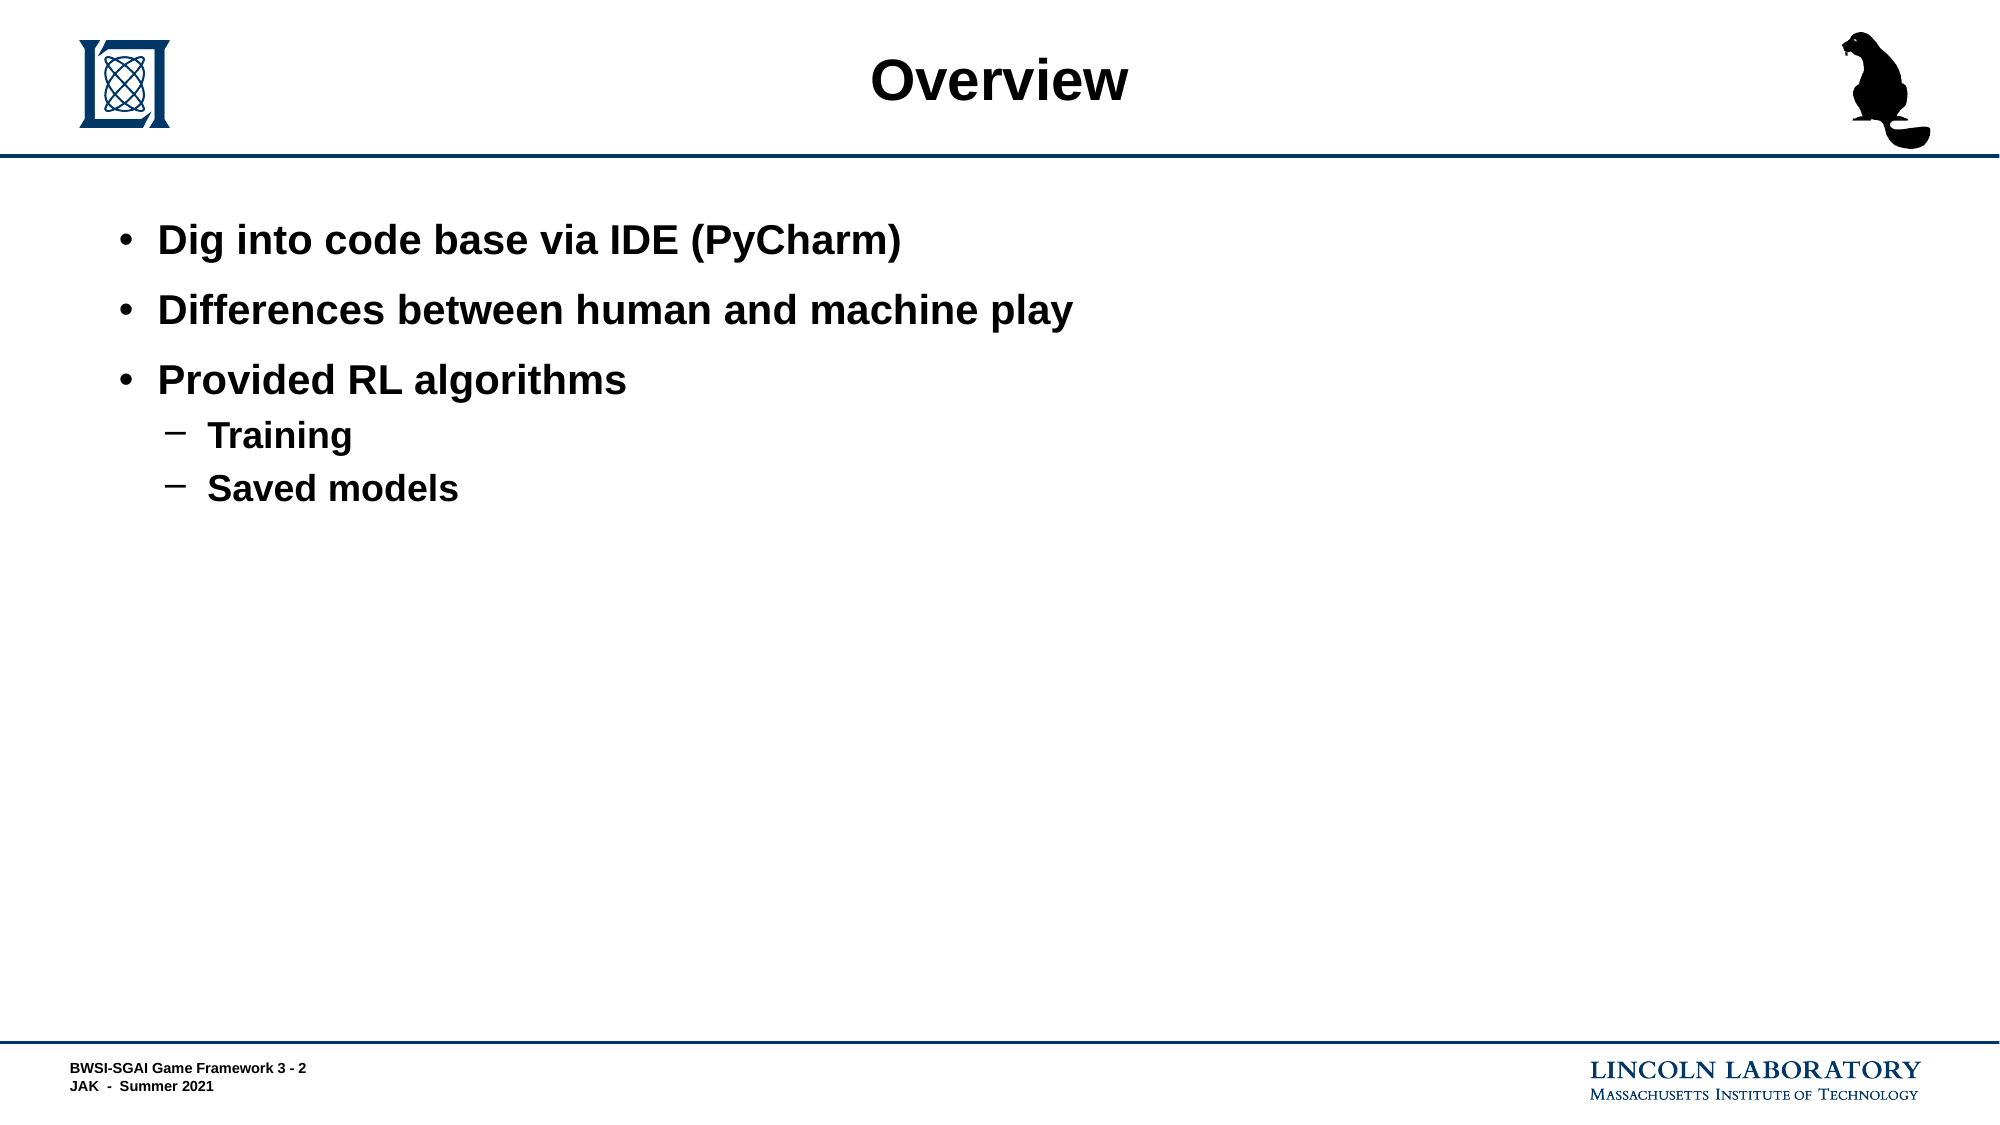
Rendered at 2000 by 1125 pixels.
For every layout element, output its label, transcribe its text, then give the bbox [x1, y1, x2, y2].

picture [79, 40, 170, 128]
list Dig into code base via IDE (PyCharm) Differences between human and machine play Provided RL algorithms Training Saved models [103, 211, 1896, 1004]
picture [1830, 20, 1942, 156]
title Overview [205, 16, 1794, 151]
picture [1588, 1061, 1921, 1100]
